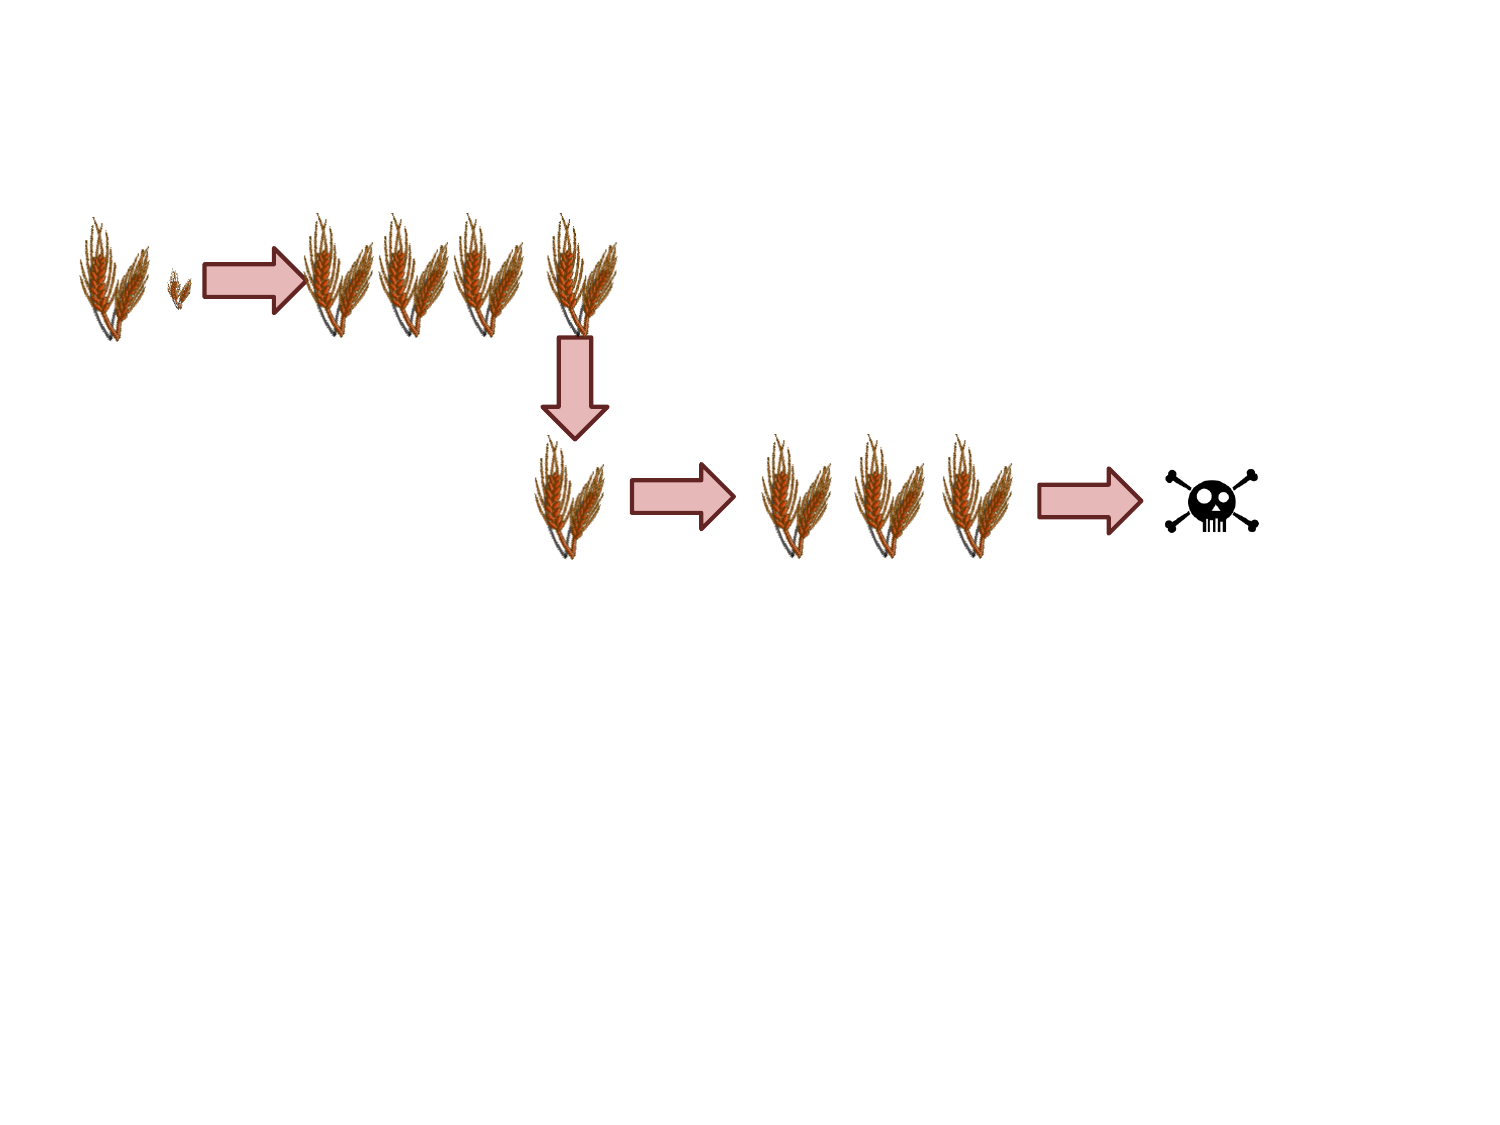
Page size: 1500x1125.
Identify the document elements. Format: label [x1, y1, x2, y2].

text_box [629, 462, 732, 532]
picture [38, 210, 200, 348]
text_box [202, 246, 276, 316]
text_box [540, 335, 610, 442]
text_box [1037, 466, 1144, 536]
picture [493, 428, 629, 566]
picture [720, 427, 1039, 565]
picture [262, 206, 644, 344]
picture [1163, 467, 1261, 534]
